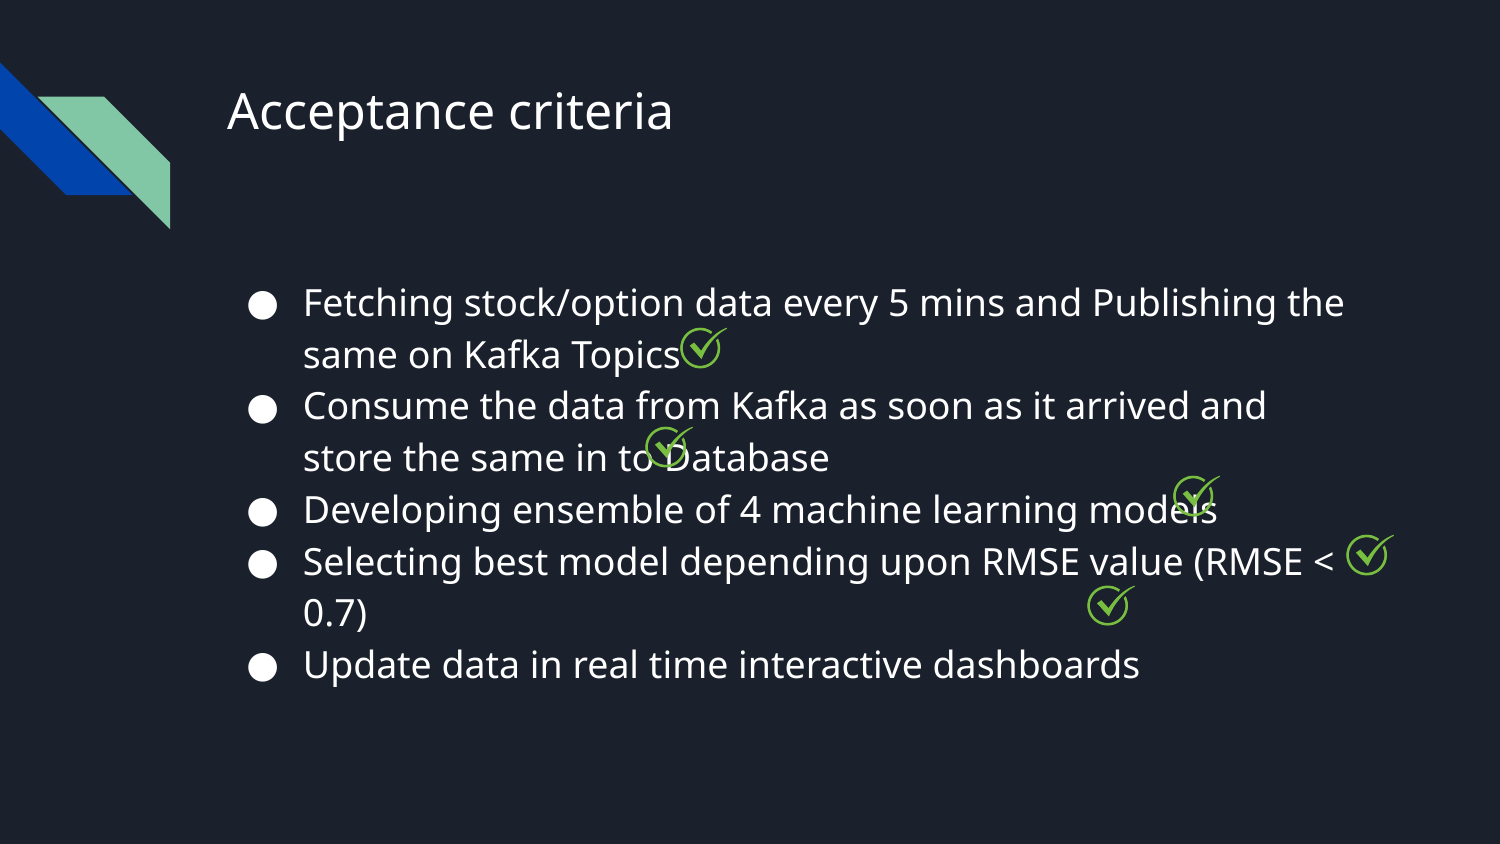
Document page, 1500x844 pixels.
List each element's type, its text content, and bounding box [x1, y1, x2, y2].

picture [1170, 470, 1223, 522]
picture [677, 322, 730, 374]
title Acceptance criteria [212, 64, 1368, 215]
picture [1344, 529, 1396, 581]
list Fetching stock/option data every 5 mins and Publishing the same on Kafka Topics Consume the data from Kafka as soon as it arrived and store the same in to Database Developing ensemble of 4 machine learning models Selecting best model depending upon RMSE value (RMSE < 0.7) Update data in real time interactive dashboards [212, 257, 1368, 735]
picture [643, 421, 695, 473]
picture [1085, 579, 1137, 632]
